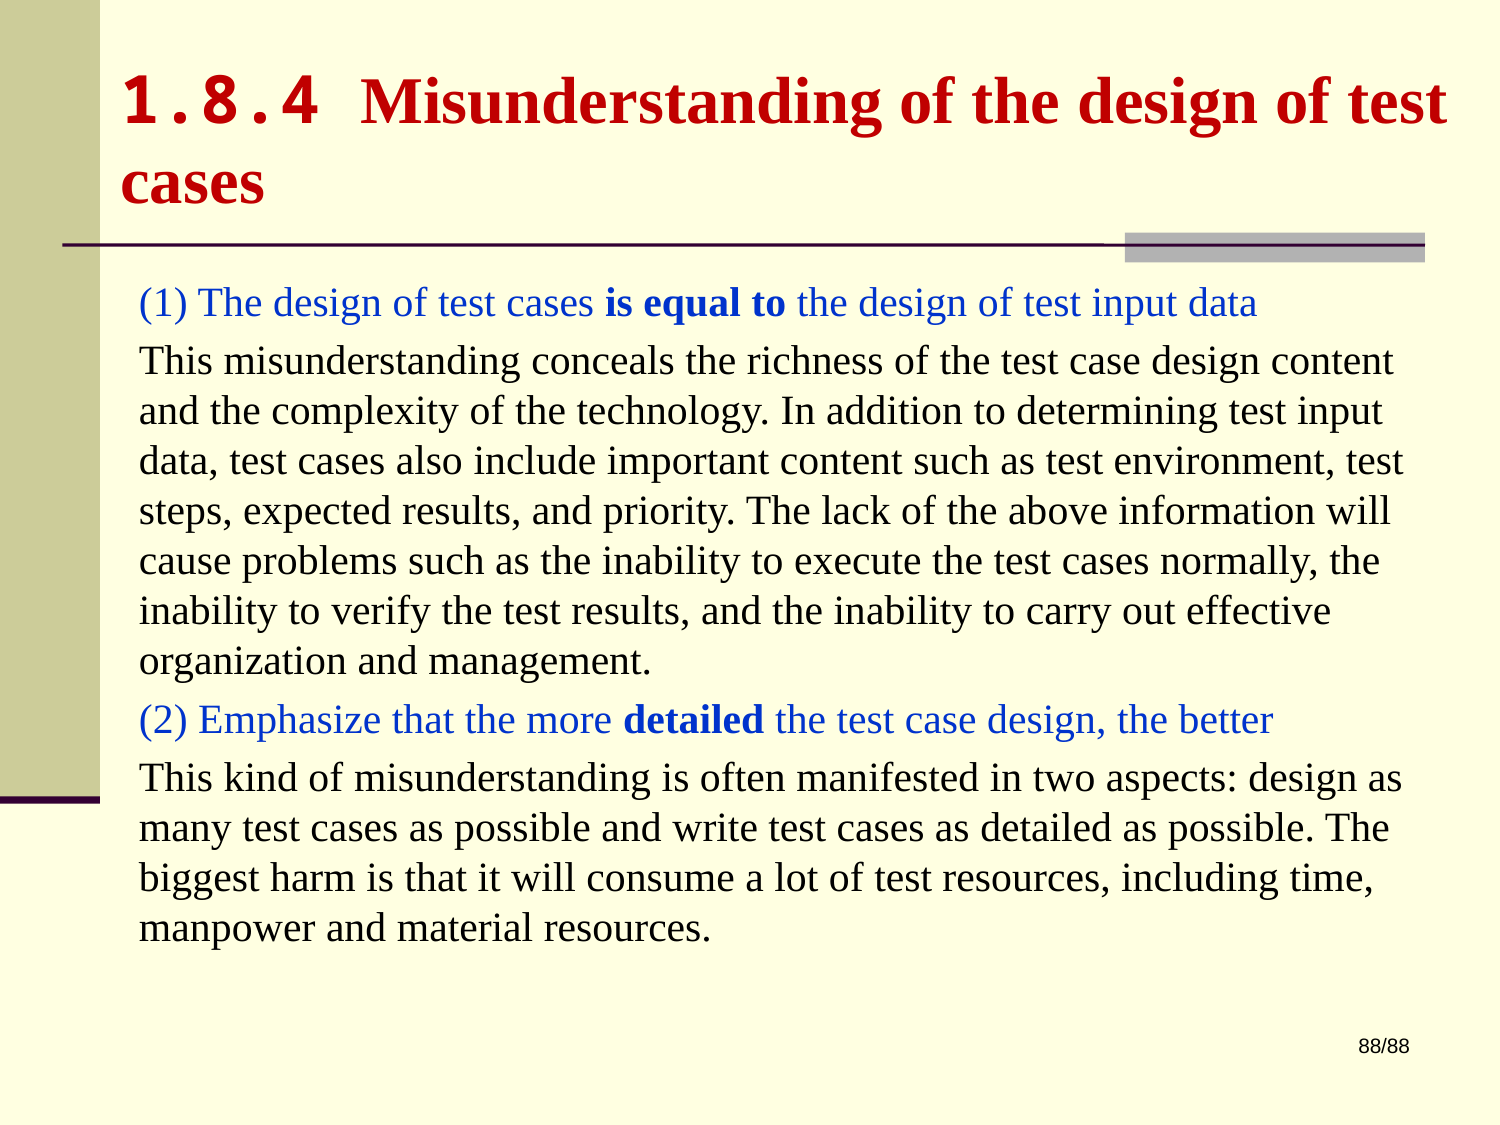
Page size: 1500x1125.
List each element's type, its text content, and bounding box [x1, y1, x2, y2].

list (1) The design of test cases is equal to the design of test input data This misunderstanding conceals the richness of the test case design content and the complexity of the technology. In addition to determining test input data, test cases also include important content such as test environment, test steps, expected results, and priority. The lack of the above information will cause problems such as the inability to execute the test cases normally, the inability to verify the test results, and the inability to carry out effective organization and management. (2) Emphasize that the more detailed the test case design, the better This kind of misunderstanding is often manifested in two aspects: design as many test cases as possible and write test cases as detailed as possible. The biggest harm is that it will consume a lot of test resources, including time, manpower and material resources. [123, 267, 1424, 1006]
title 1.8.4 Misunderstanding of the design of test cases [105, 42, 1500, 231]
slide_number 88/88 [1112, 1025, 1425, 1100]
